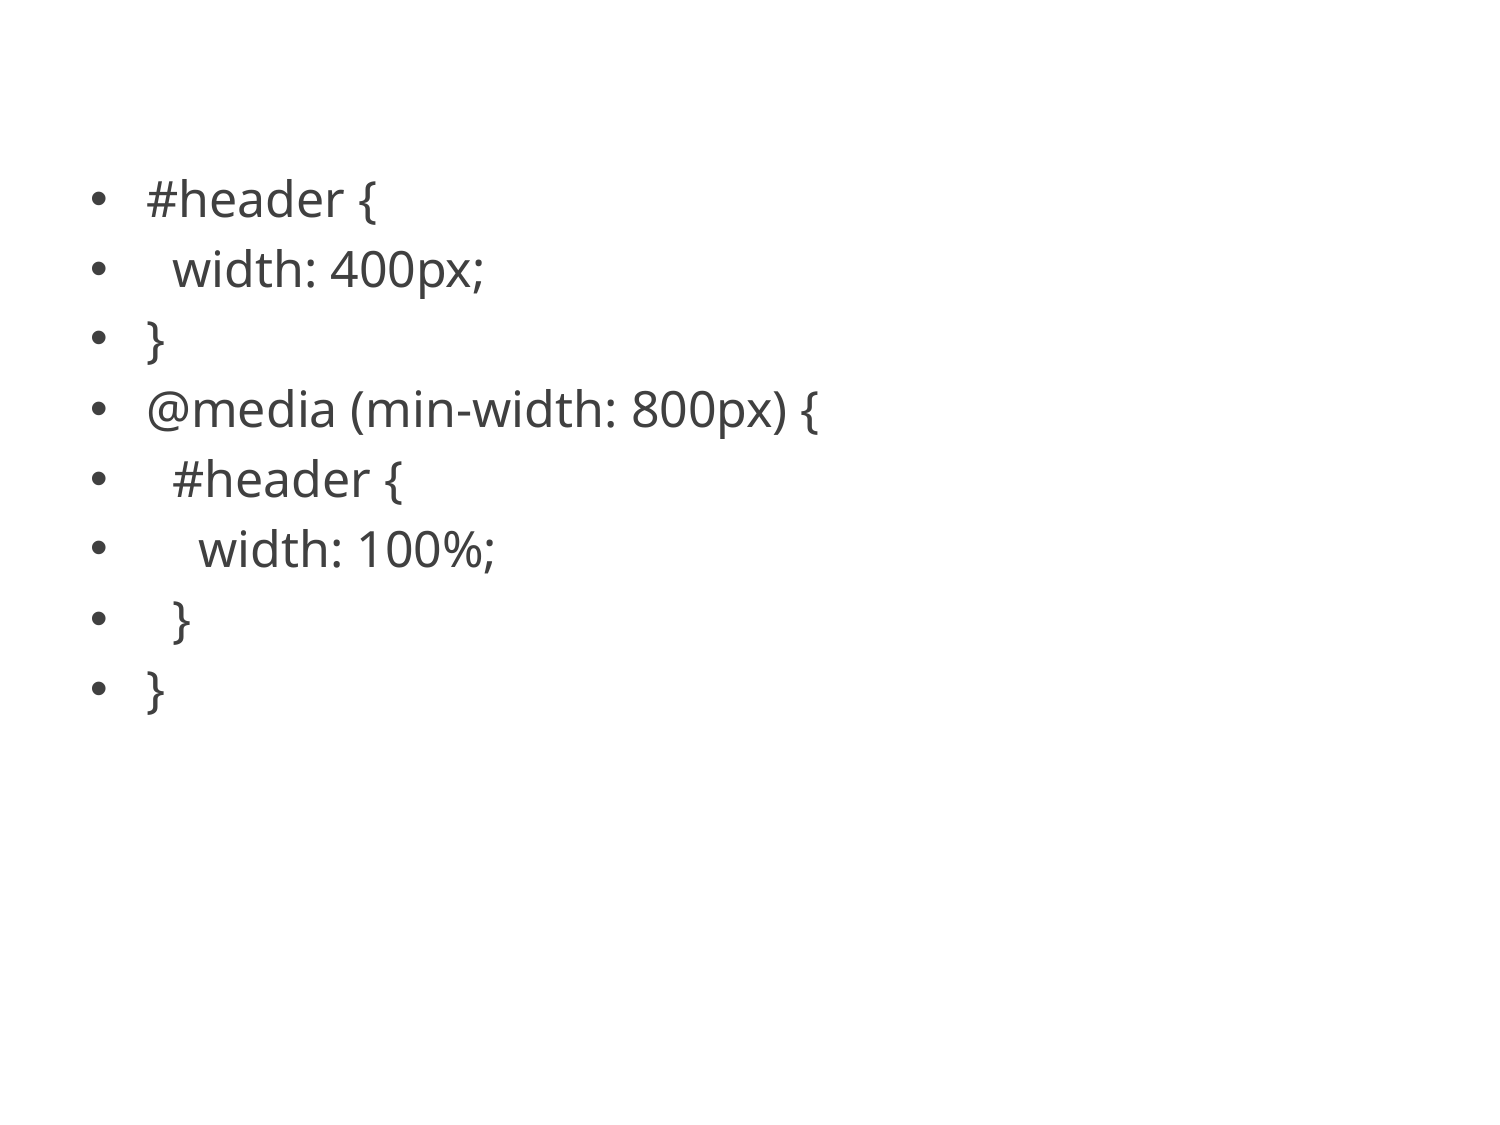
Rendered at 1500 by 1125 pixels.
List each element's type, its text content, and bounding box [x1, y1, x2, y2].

list #header { width: 400px; } @media (min-width: 800px) { #header { width: 100%; } } [75, 160, 1425, 903]
